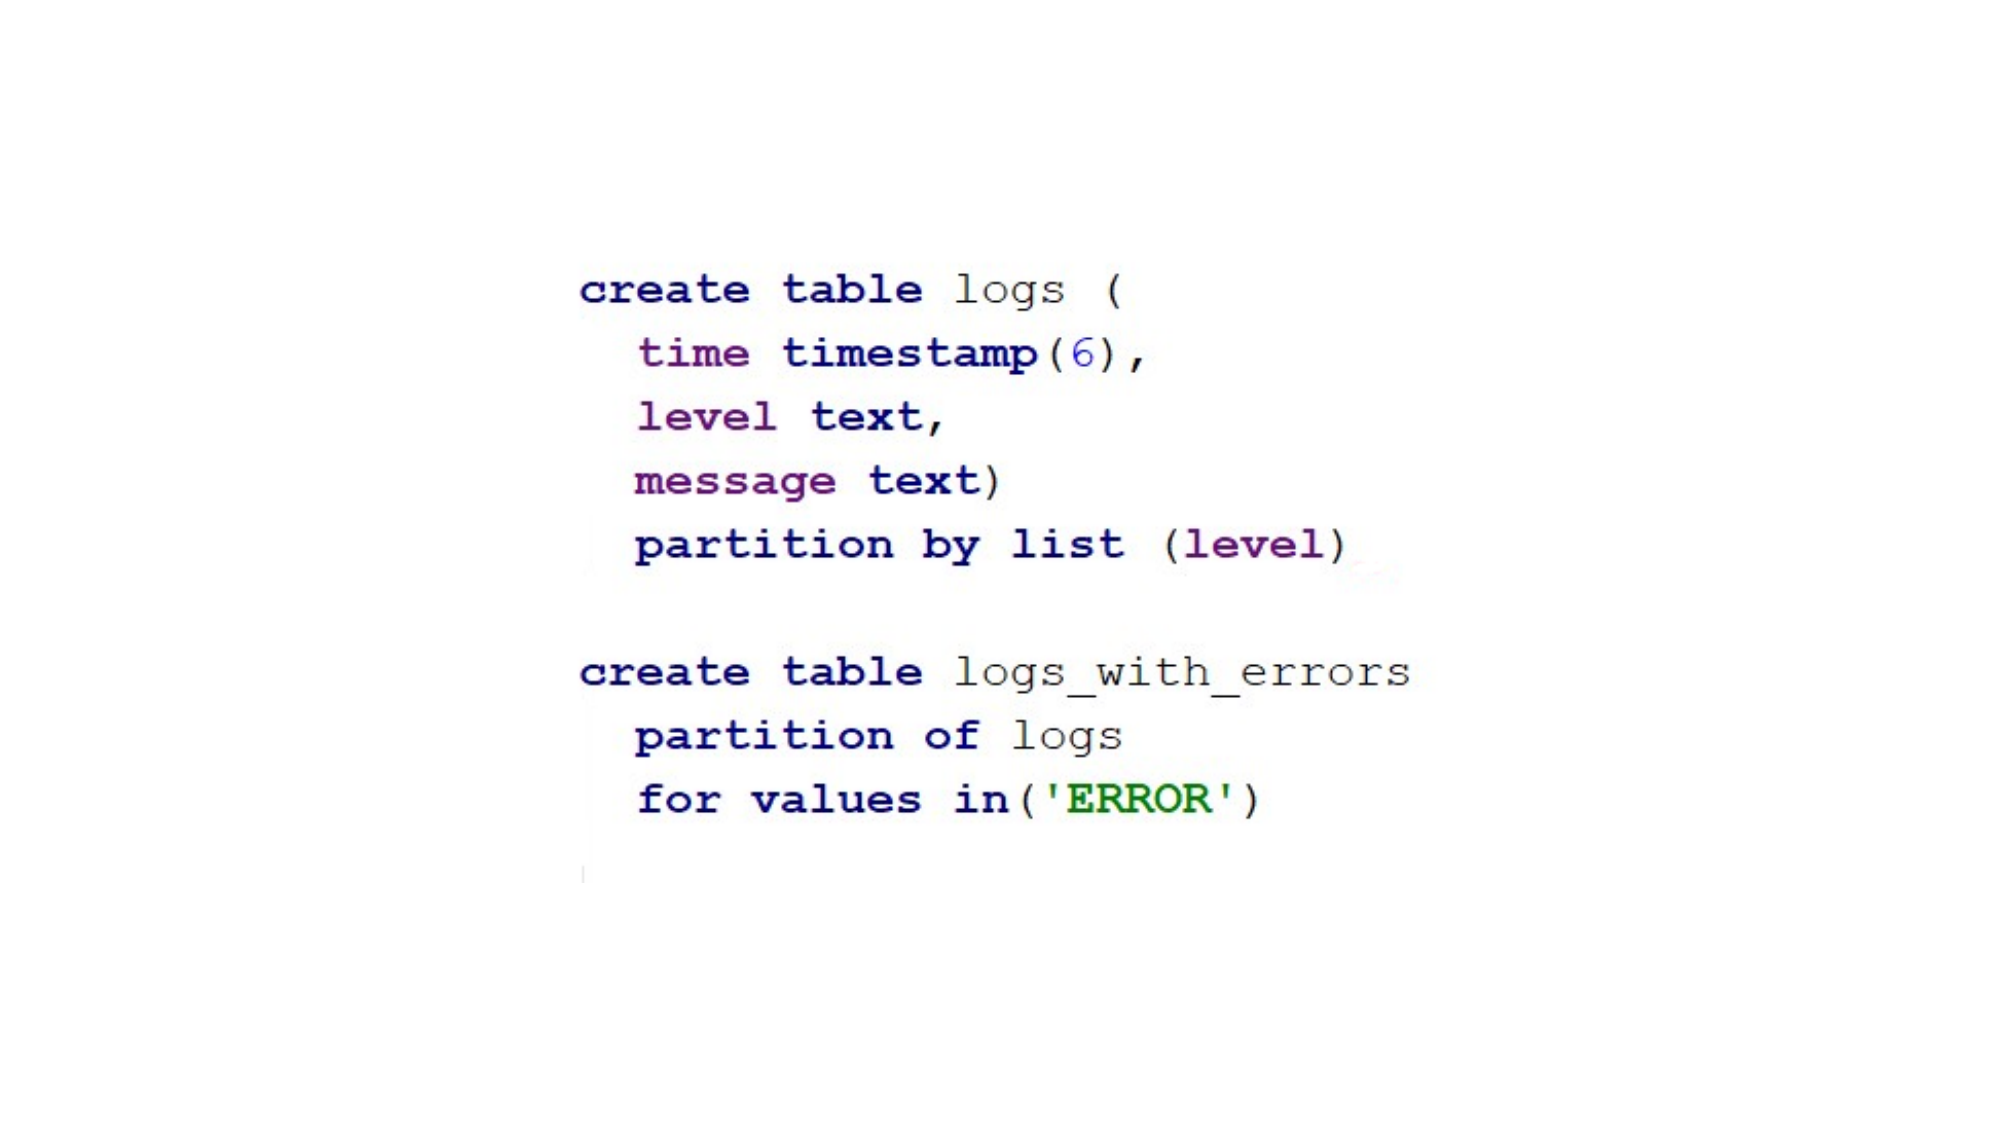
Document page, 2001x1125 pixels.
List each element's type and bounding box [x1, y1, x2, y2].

list [523, 227, 1477, 883]
